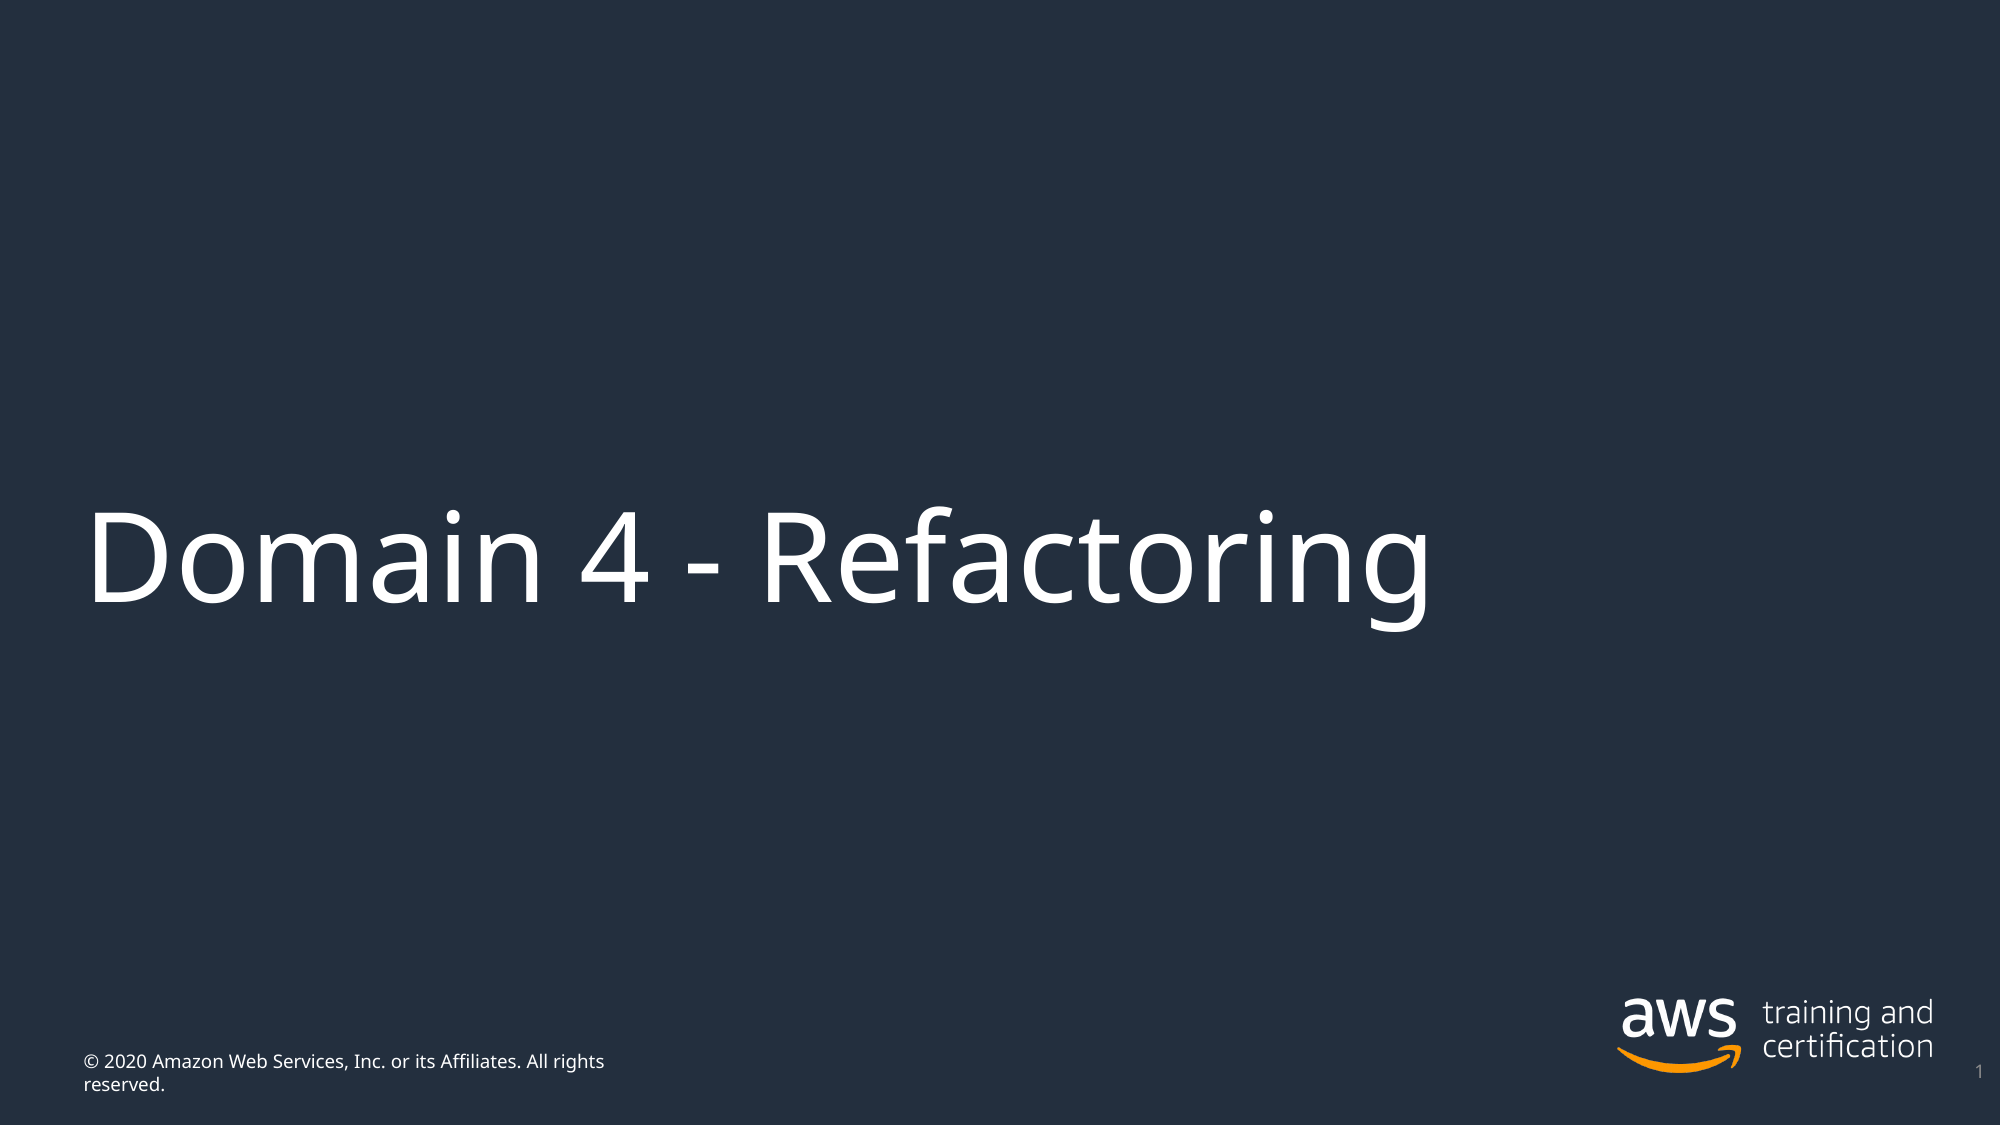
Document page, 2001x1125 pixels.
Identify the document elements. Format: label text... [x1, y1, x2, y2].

picture [1617, 998, 1932, 1042]
title Domain 4 - Refactoring [68, 523, 1932, 602]
slide_number 1 [1550, 1042, 2000, 1103]
footer © 2020 Amazon Web Services, Inc. or its Affiliates. All rights reserved. [68, 1042, 682, 1103]
